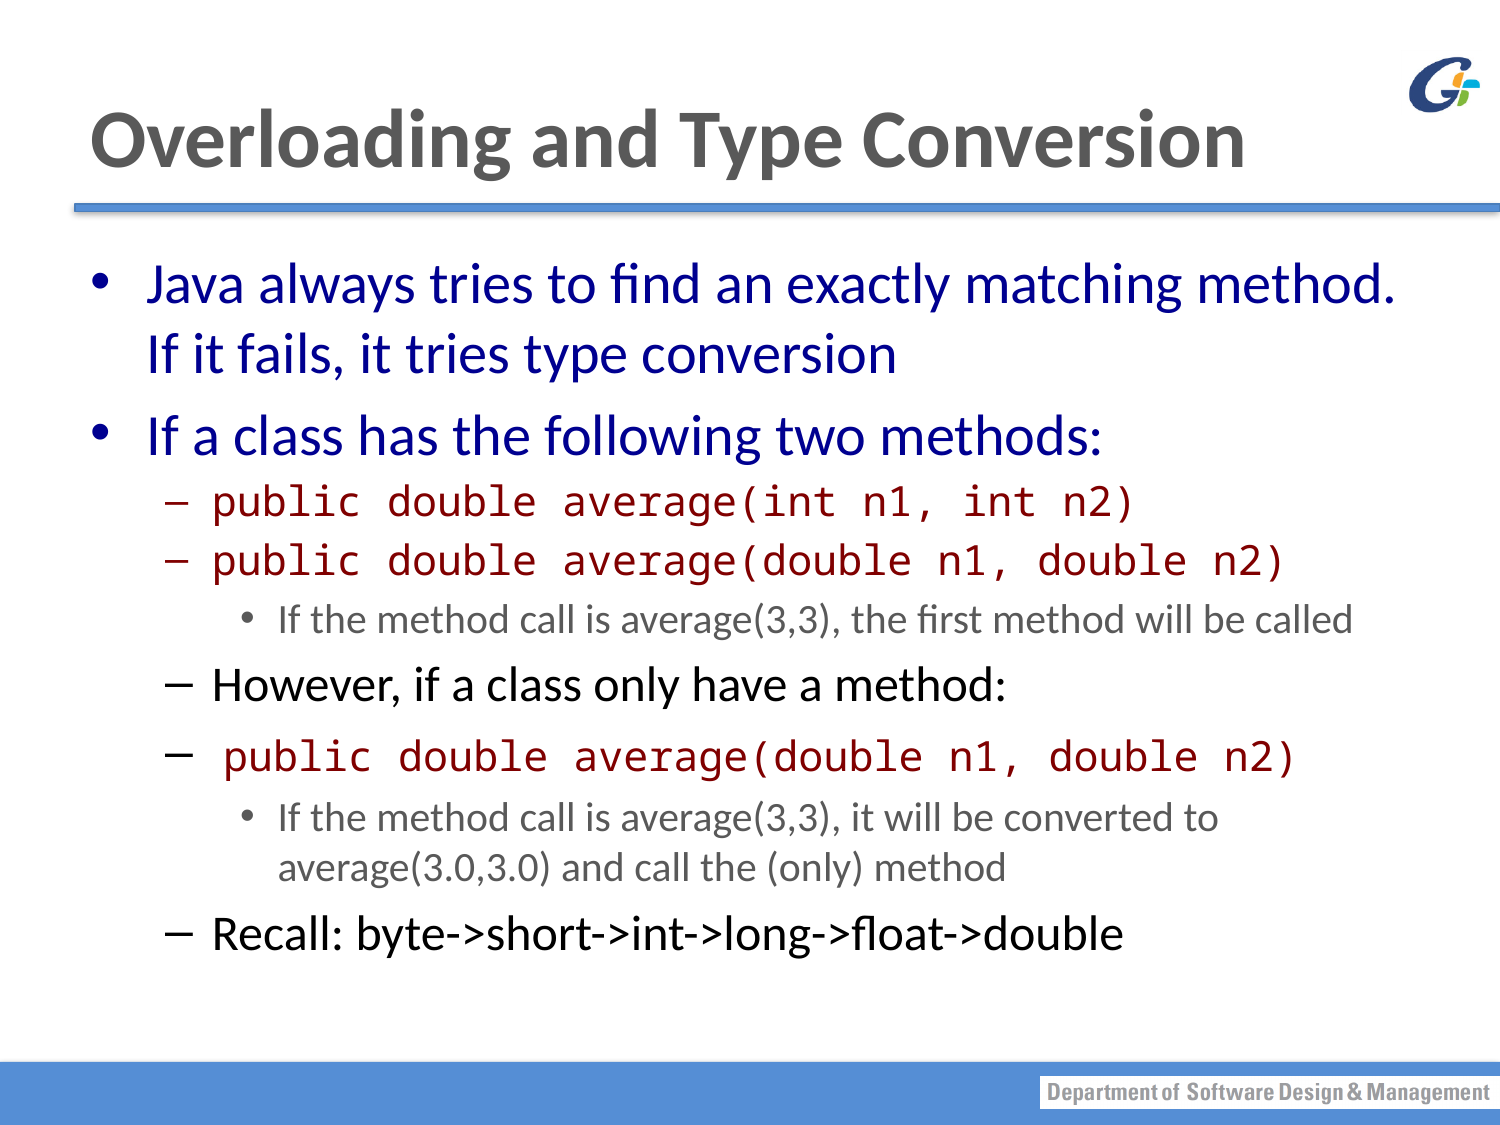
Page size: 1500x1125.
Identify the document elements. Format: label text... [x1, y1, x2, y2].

picture [1040, 1076, 1500, 1109]
picture [1401, 50, 1482, 115]
list Java always tries to find an exactly matching method. If it fails, it tries type conversion If a class has the following two methods: public double average(int n1, int n2) public double average(double n1, double n2) If the method call is average(3,3), the first method will be called However, if a class only have a method: public double average(double n1, double n2) If the method call is average(3,3), it will be converted to average(3.0,3.0) and call the (only) method Recall: byte->short->int->long->float->double [75, 237, 1425, 1039]
title Overloading and Type Conversion [75, 76, 1425, 225]
